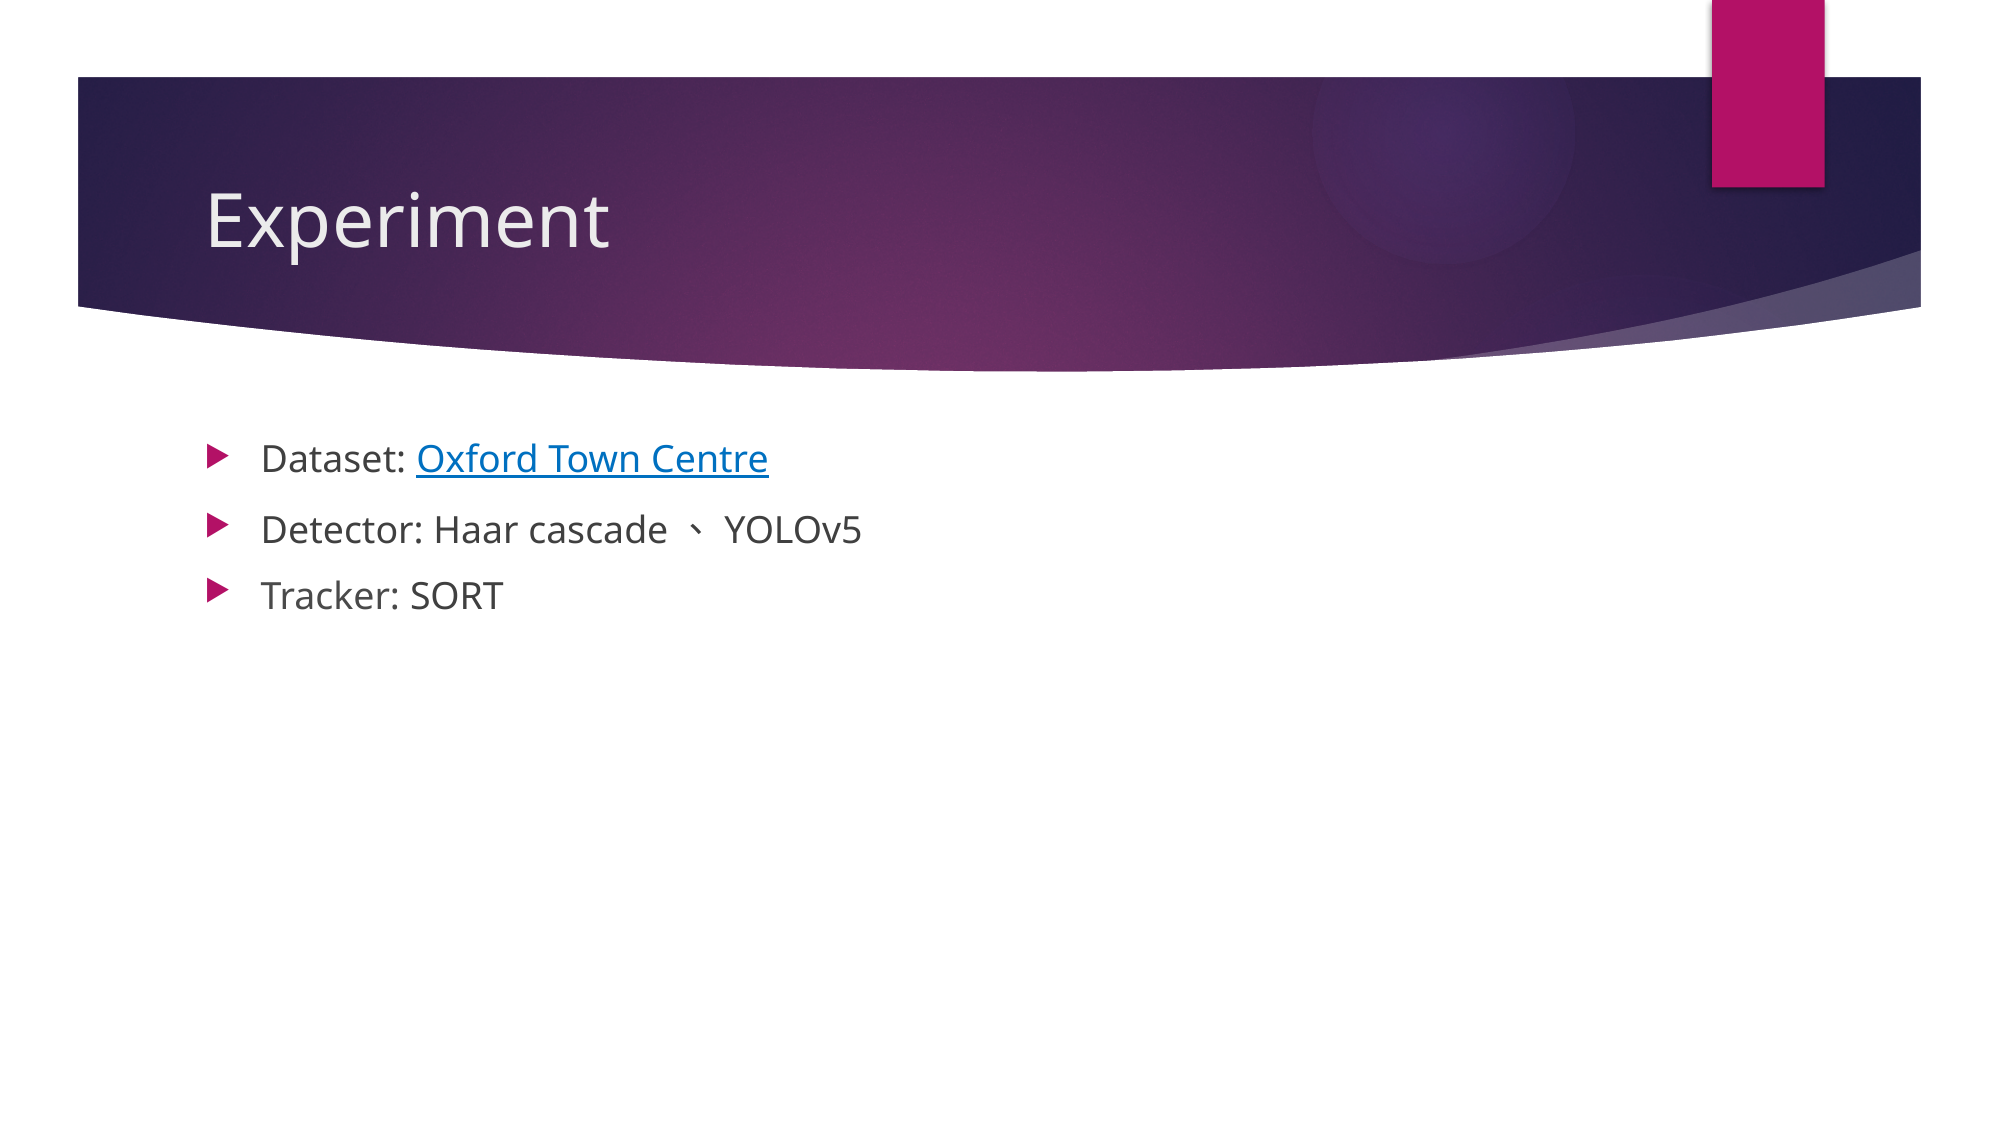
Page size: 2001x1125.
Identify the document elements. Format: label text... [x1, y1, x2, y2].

title Experiment [189, 159, 1627, 276]
list Dataset: Oxford Town Centre Detector: Haar cascade、YOLOv5 Tracker: SORT [189, 427, 1638, 988]
